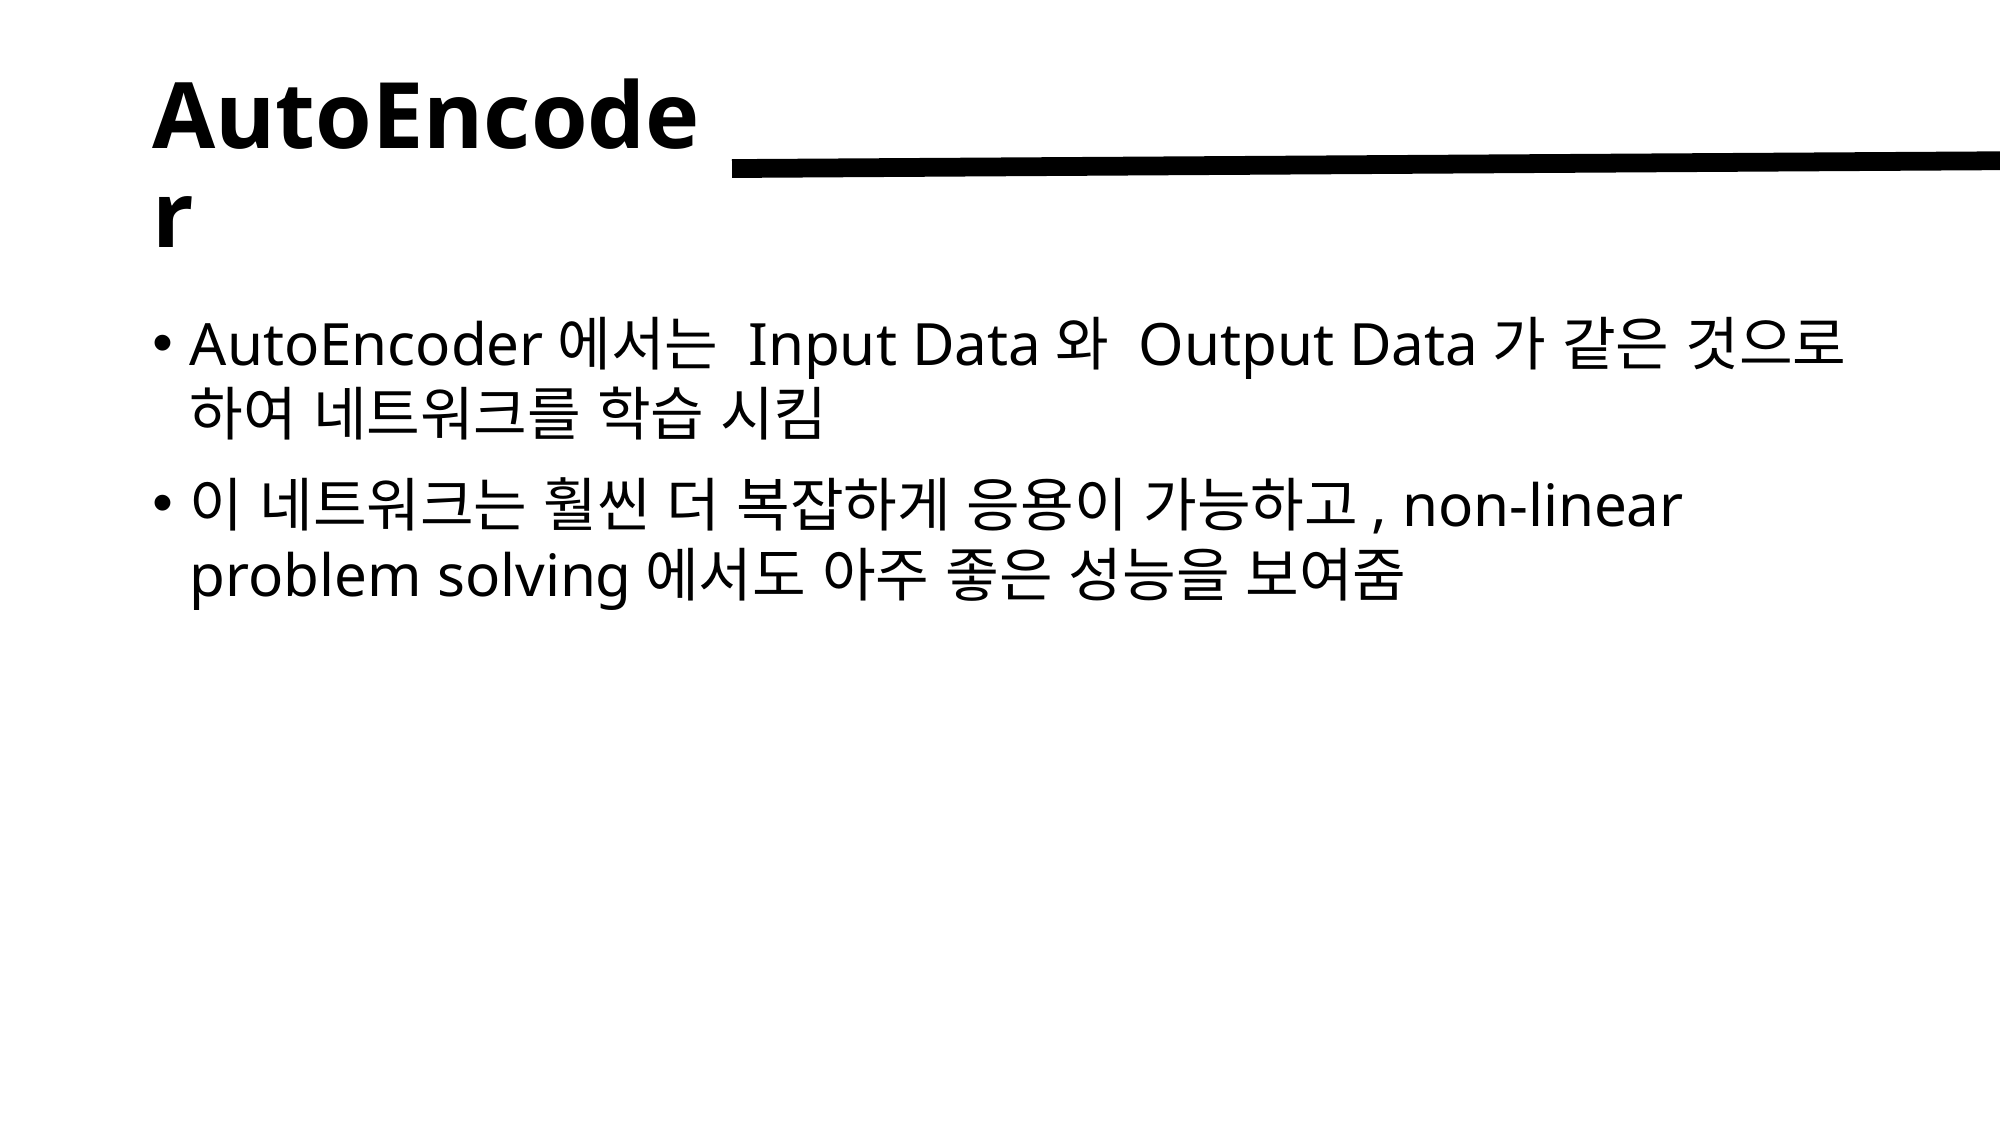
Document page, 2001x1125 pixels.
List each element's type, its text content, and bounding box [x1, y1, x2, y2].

list AutoEncoder에서는 Input Data와 Output Data가 같은 것으로 하여 네트워크를 학습 시킴 이 네트워크는 훨씬 더 복잡하게 응용이 가능하고, non-linear problem solving에서도 아주 좋은 성능을 보여줌 [137, 299, 1863, 1014]
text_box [732, 160, 2000, 169]
title AutoEncoder [137, 59, 733, 278]
